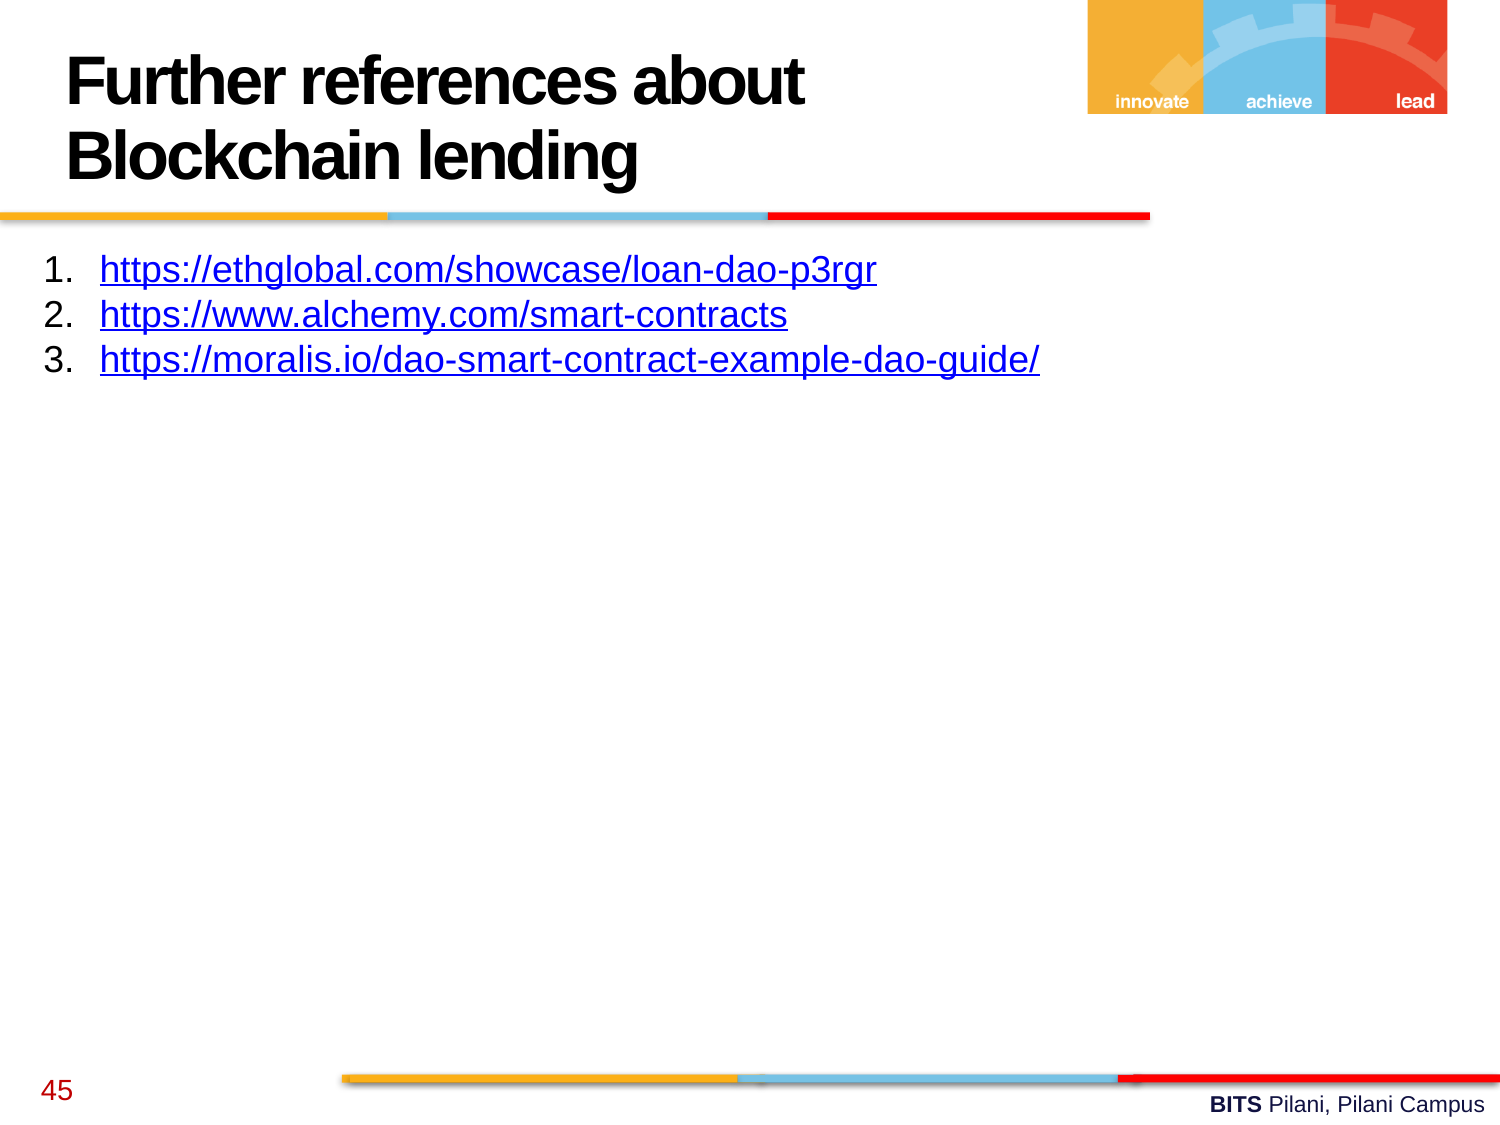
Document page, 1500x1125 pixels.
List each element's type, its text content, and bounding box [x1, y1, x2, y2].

slide_number 45 [25, 1059, 376, 1119]
picture [1087, 0, 1448, 114]
text_box Further references about Blockchain lending [49, 24, 1088, 213]
text_box https://ethglobal.com/showcase/loan-dao-p3rgr https://www.alchemy.com/smart-contracts https://moralis.io/dao-smart-contract-example-dao-guide/ [28, 237, 1338, 523]
